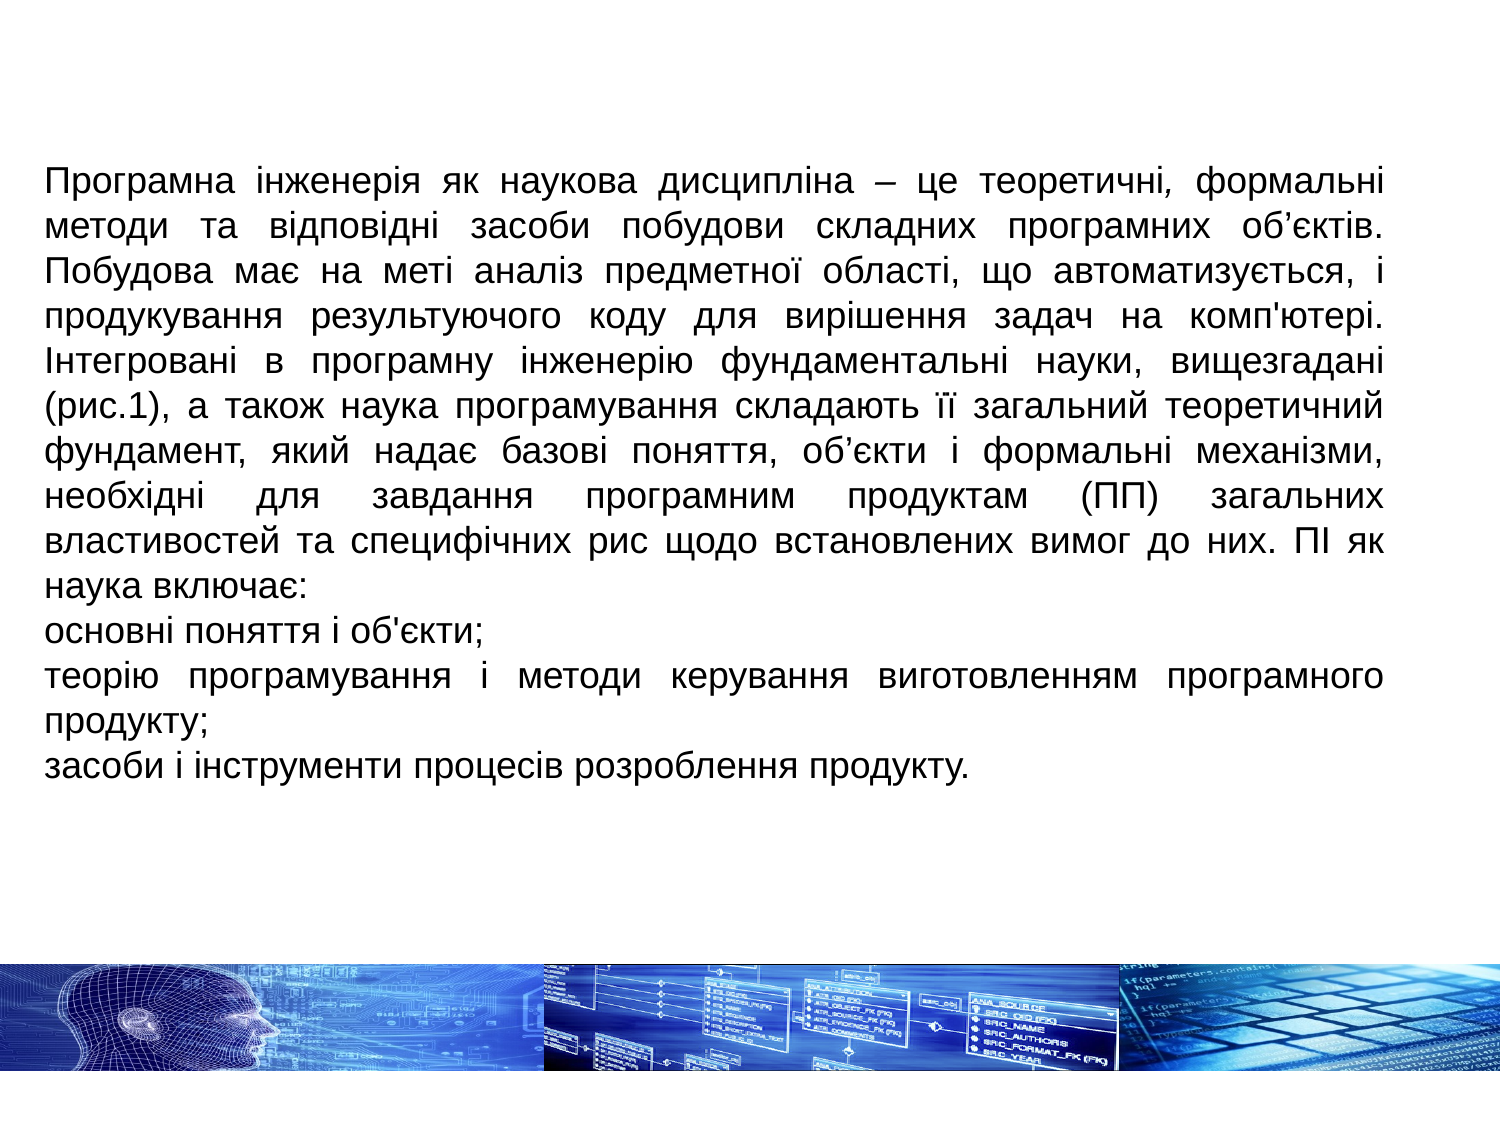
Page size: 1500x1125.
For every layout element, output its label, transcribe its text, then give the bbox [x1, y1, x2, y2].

text_box Програмна інженерія як наукова дисципліна – це теоретичні, формальні методи та відповідні засоби побудови складних програмних об’єктів. Побудова має на меті аналіз предметної області, що автоматизується, і продукування результуючого коду для вирішення задач на комп'ютері. Інтегровані в програмну інженерію фундаментальні науки, вищезгадані (рис.1), а також наука програмування складають її загальний теоретичний фундамент, який надає базові поняття, об’єкти і формальні механізми, необхідні для завдання програмним продуктам (ПП) загальних властивостей та специфічних рис щодо встановлених вимог до них. ПІ як наука включає: основні поняття і об'єкти; теорію програмування і методи керування виготовленням програмного продукту; засоби і інструменти процесів розроблення продукту. [29, 148, 1400, 794]
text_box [0, 963, 1500, 1071]
